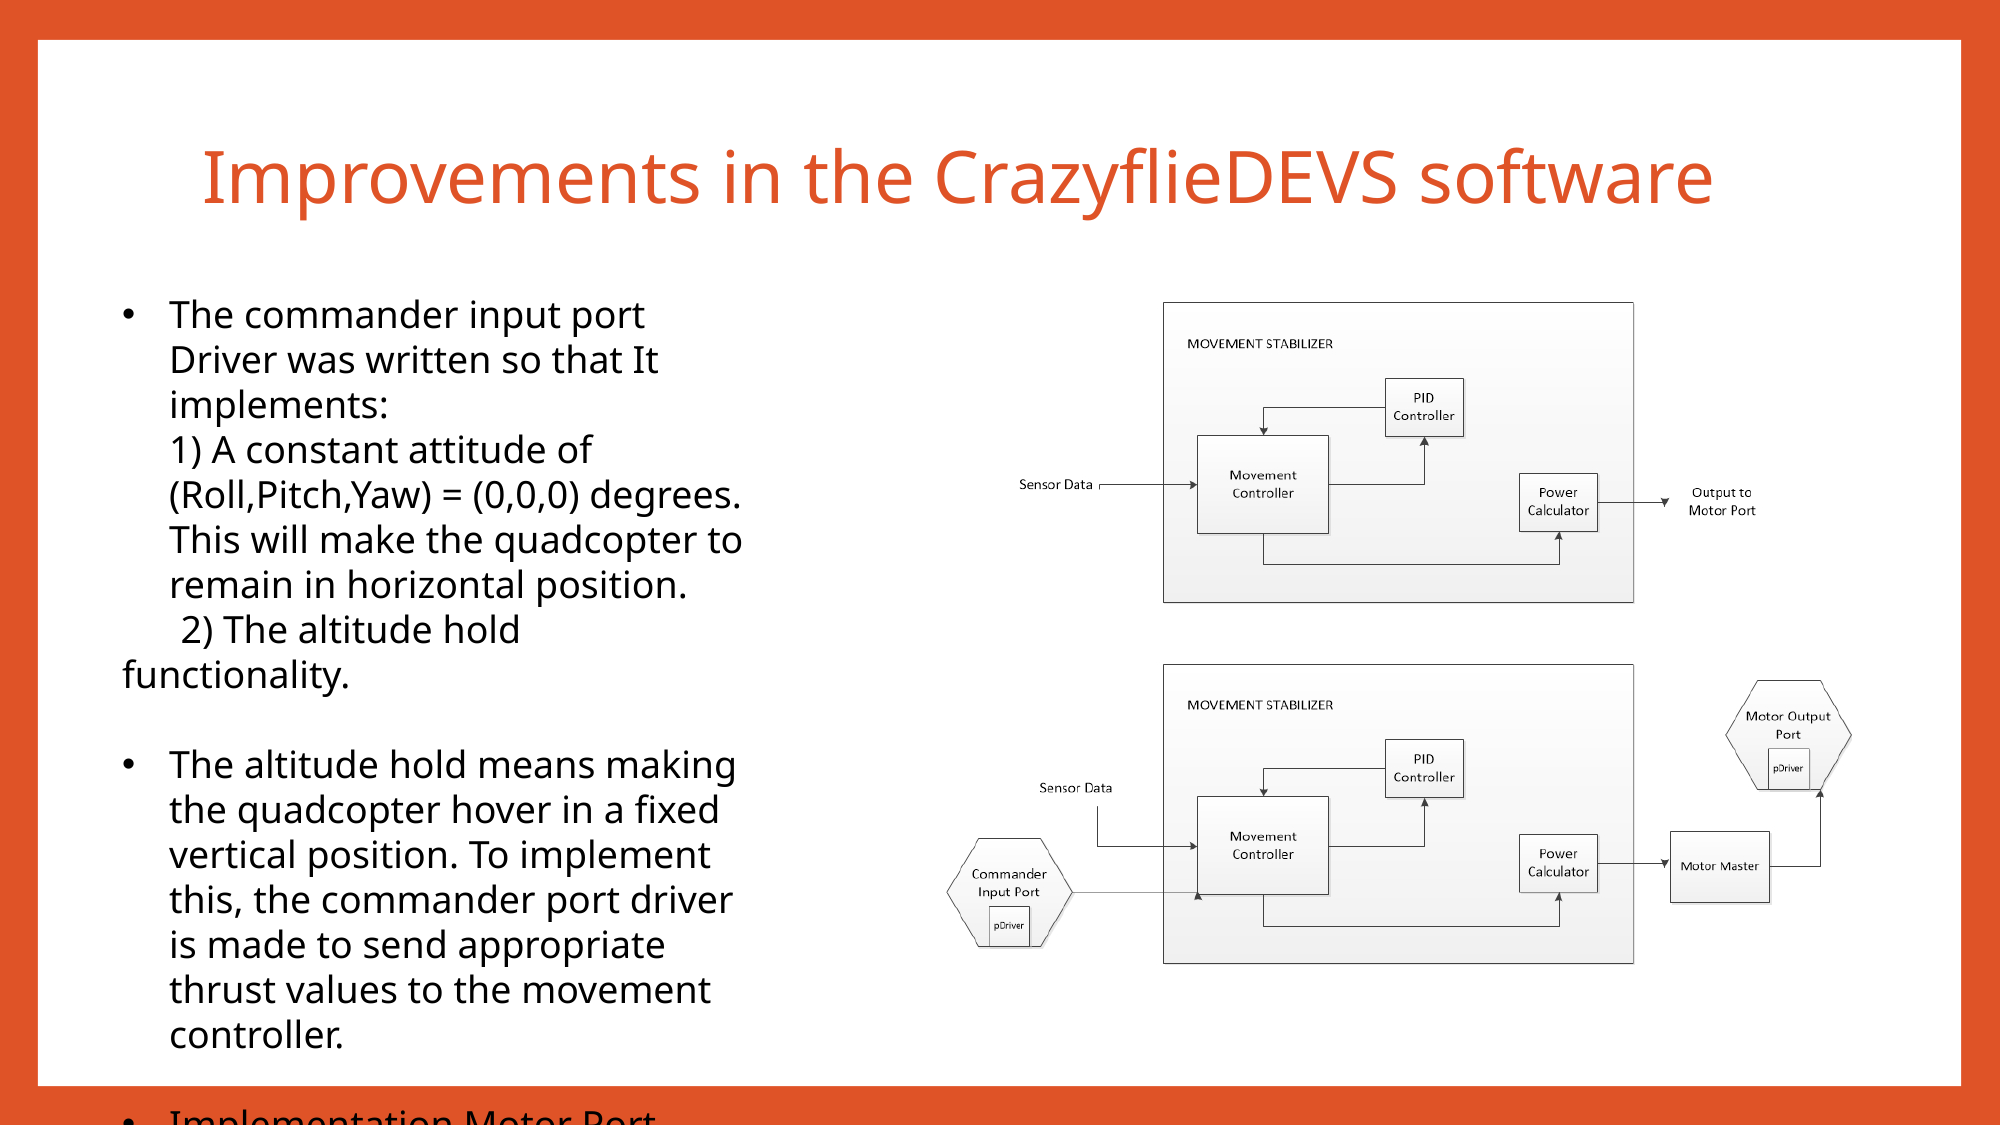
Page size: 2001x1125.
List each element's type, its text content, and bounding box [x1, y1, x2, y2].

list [946, 301, 1853, 965]
title Improvements in the CrazyflieDEVS software [187, 99, 1808, 262]
text_box The commander input port Driver was written so that It implements: 1) A constant attitude of (Roll,Pitch,Yaw) = (0,0,0) degrees. This will make the quadcopter to remain in horizontal position. 2) The altitude hold functionality. The altitude hold means making the quadcopter hover in a fixed vertical position. To implement this, the commander port driver is made to send appropriate thrust values to the movement controller. Implementation Motor Port driver has been added. [107, 283, 769, 1125]
